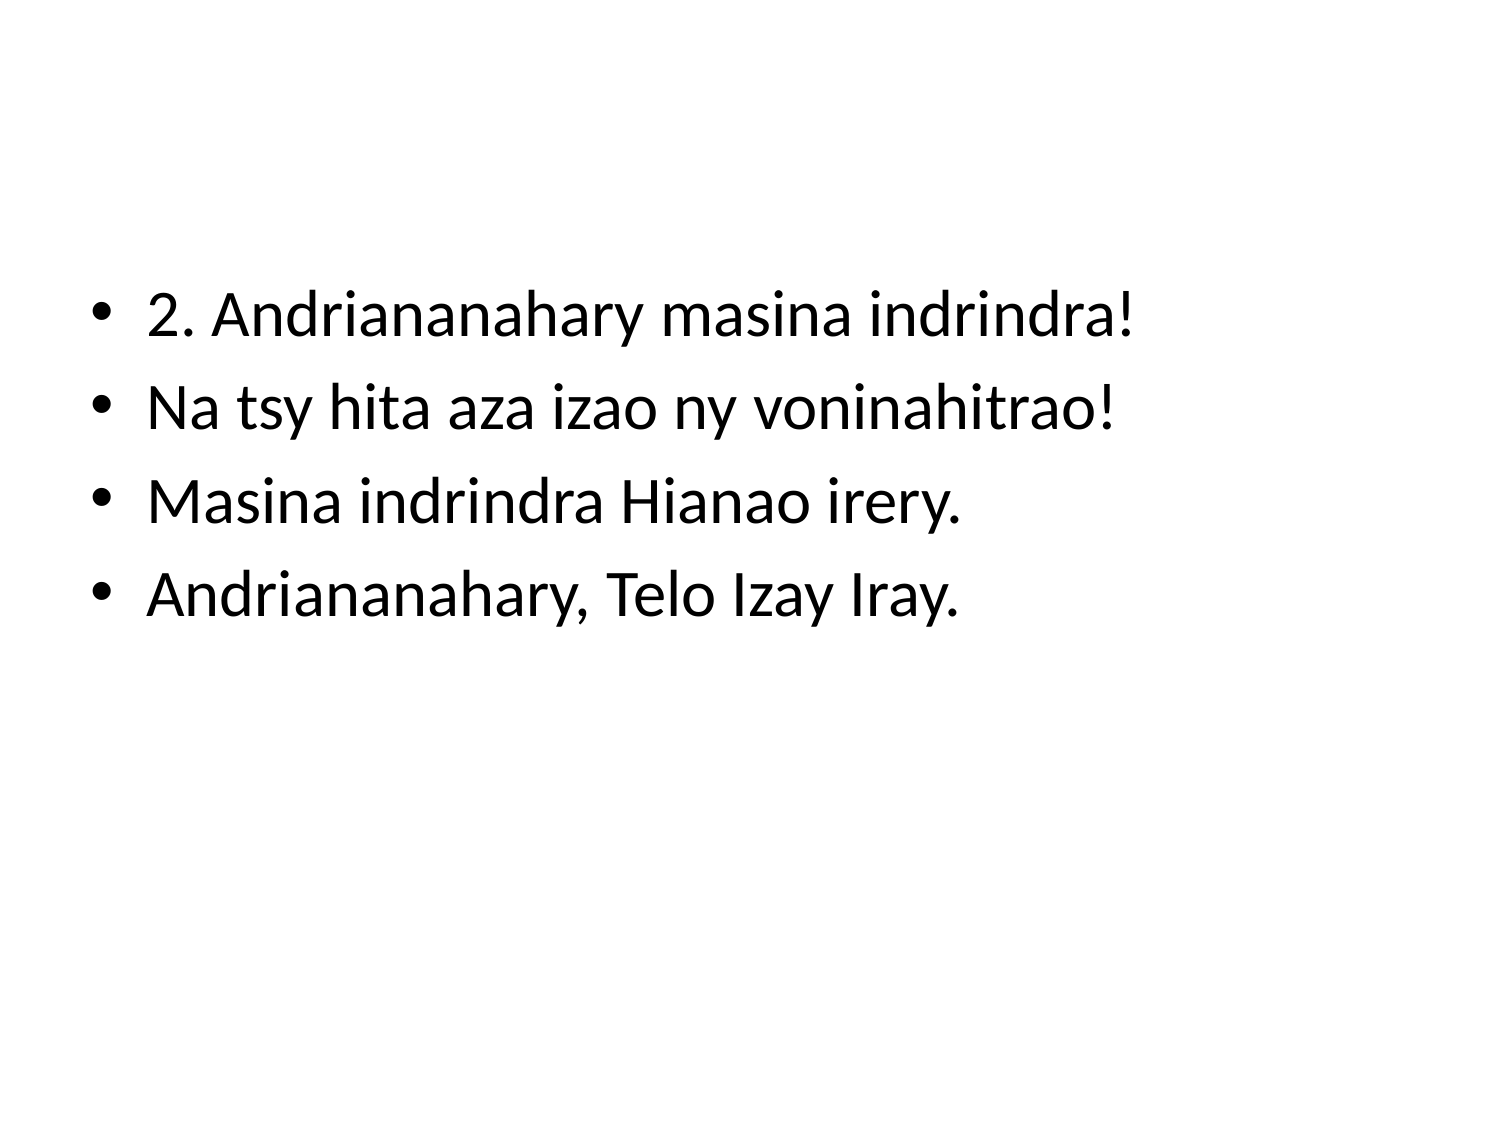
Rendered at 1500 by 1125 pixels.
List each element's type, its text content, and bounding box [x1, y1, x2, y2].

list 2. Andriananahary masina indrindra! Na tsy hita aza izao ny voninahitrao! Masina indrindra Hianao irery. Andriananahary, Telo Izay Iray. [75, 262, 1425, 1005]
